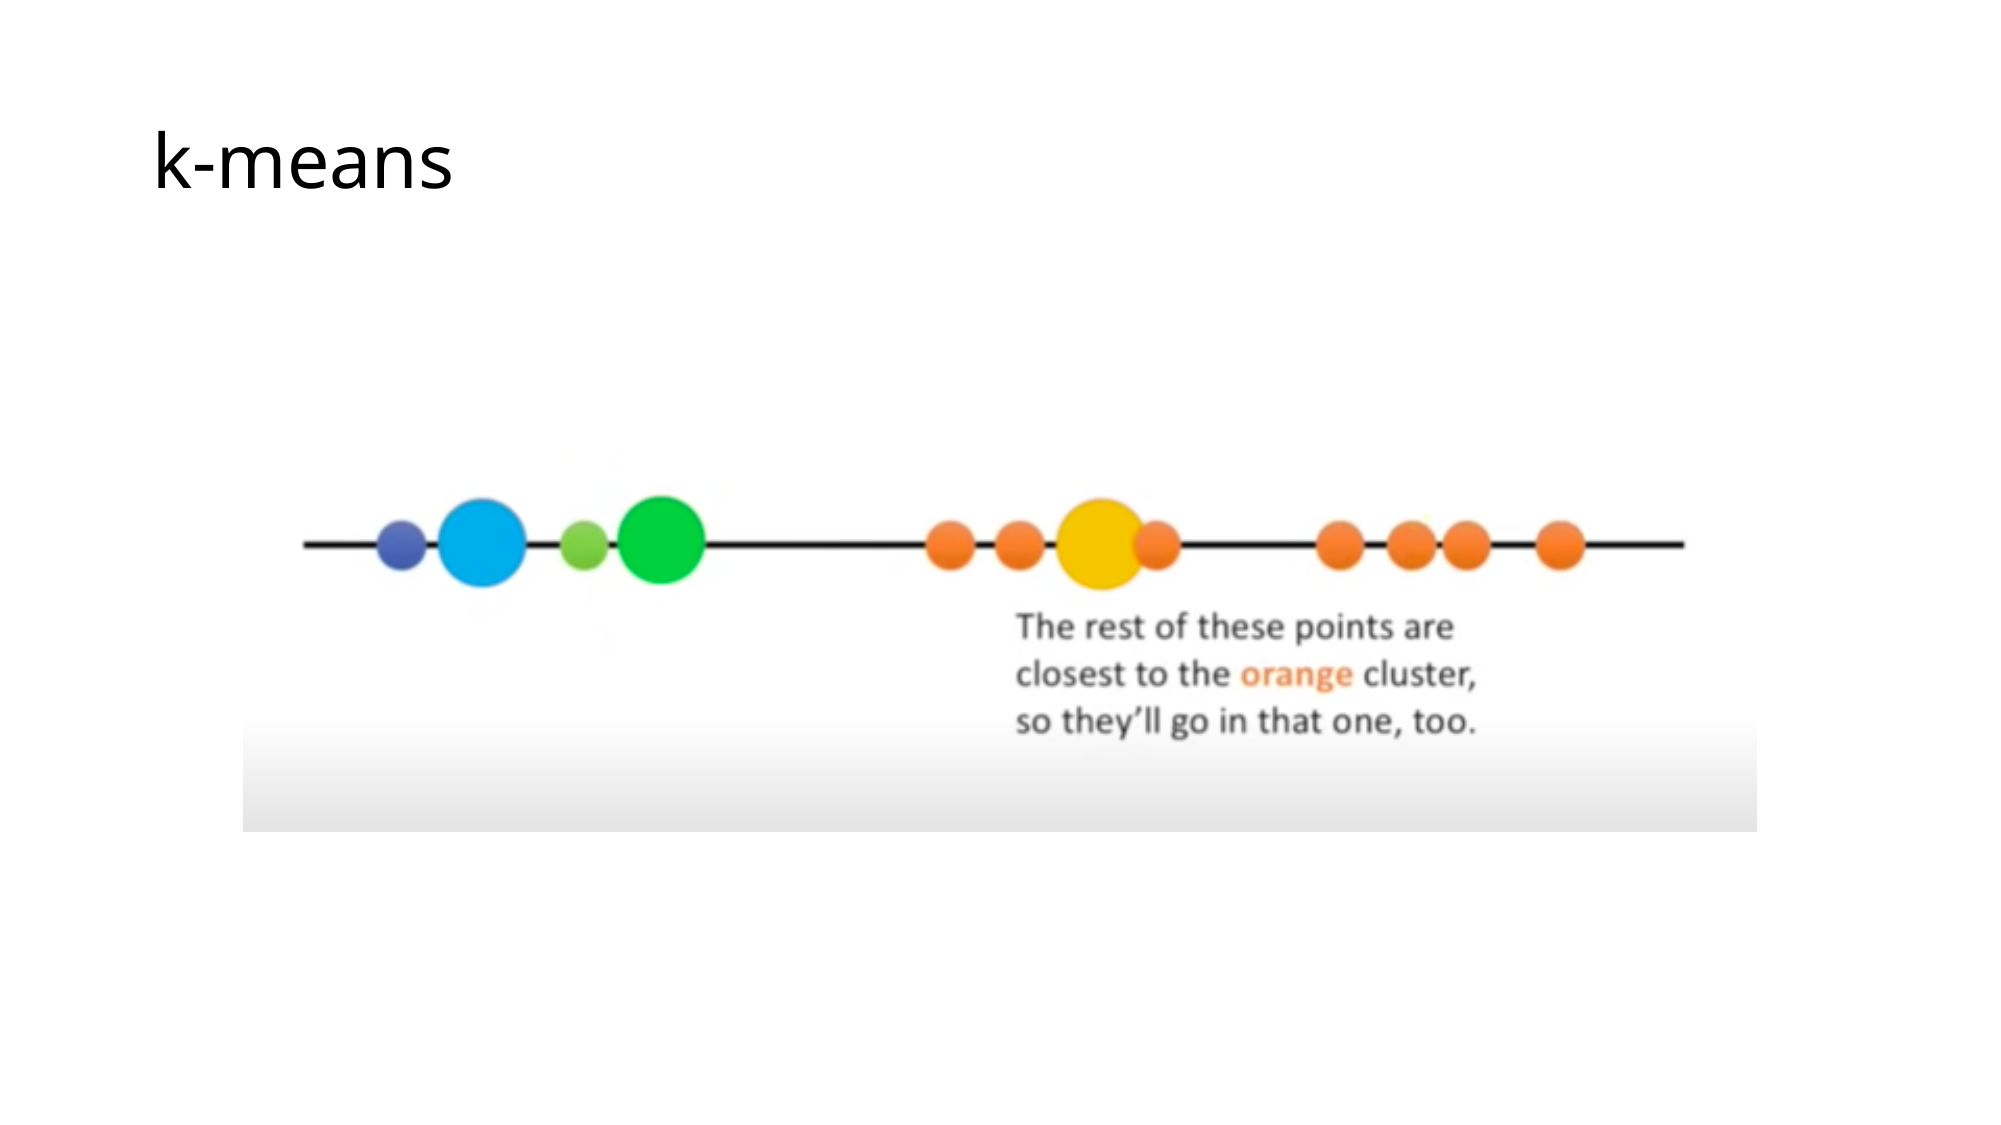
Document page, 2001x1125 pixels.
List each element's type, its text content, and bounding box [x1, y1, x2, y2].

picture [243, 365, 1757, 832]
title k-means [137, 34, 1863, 213]
